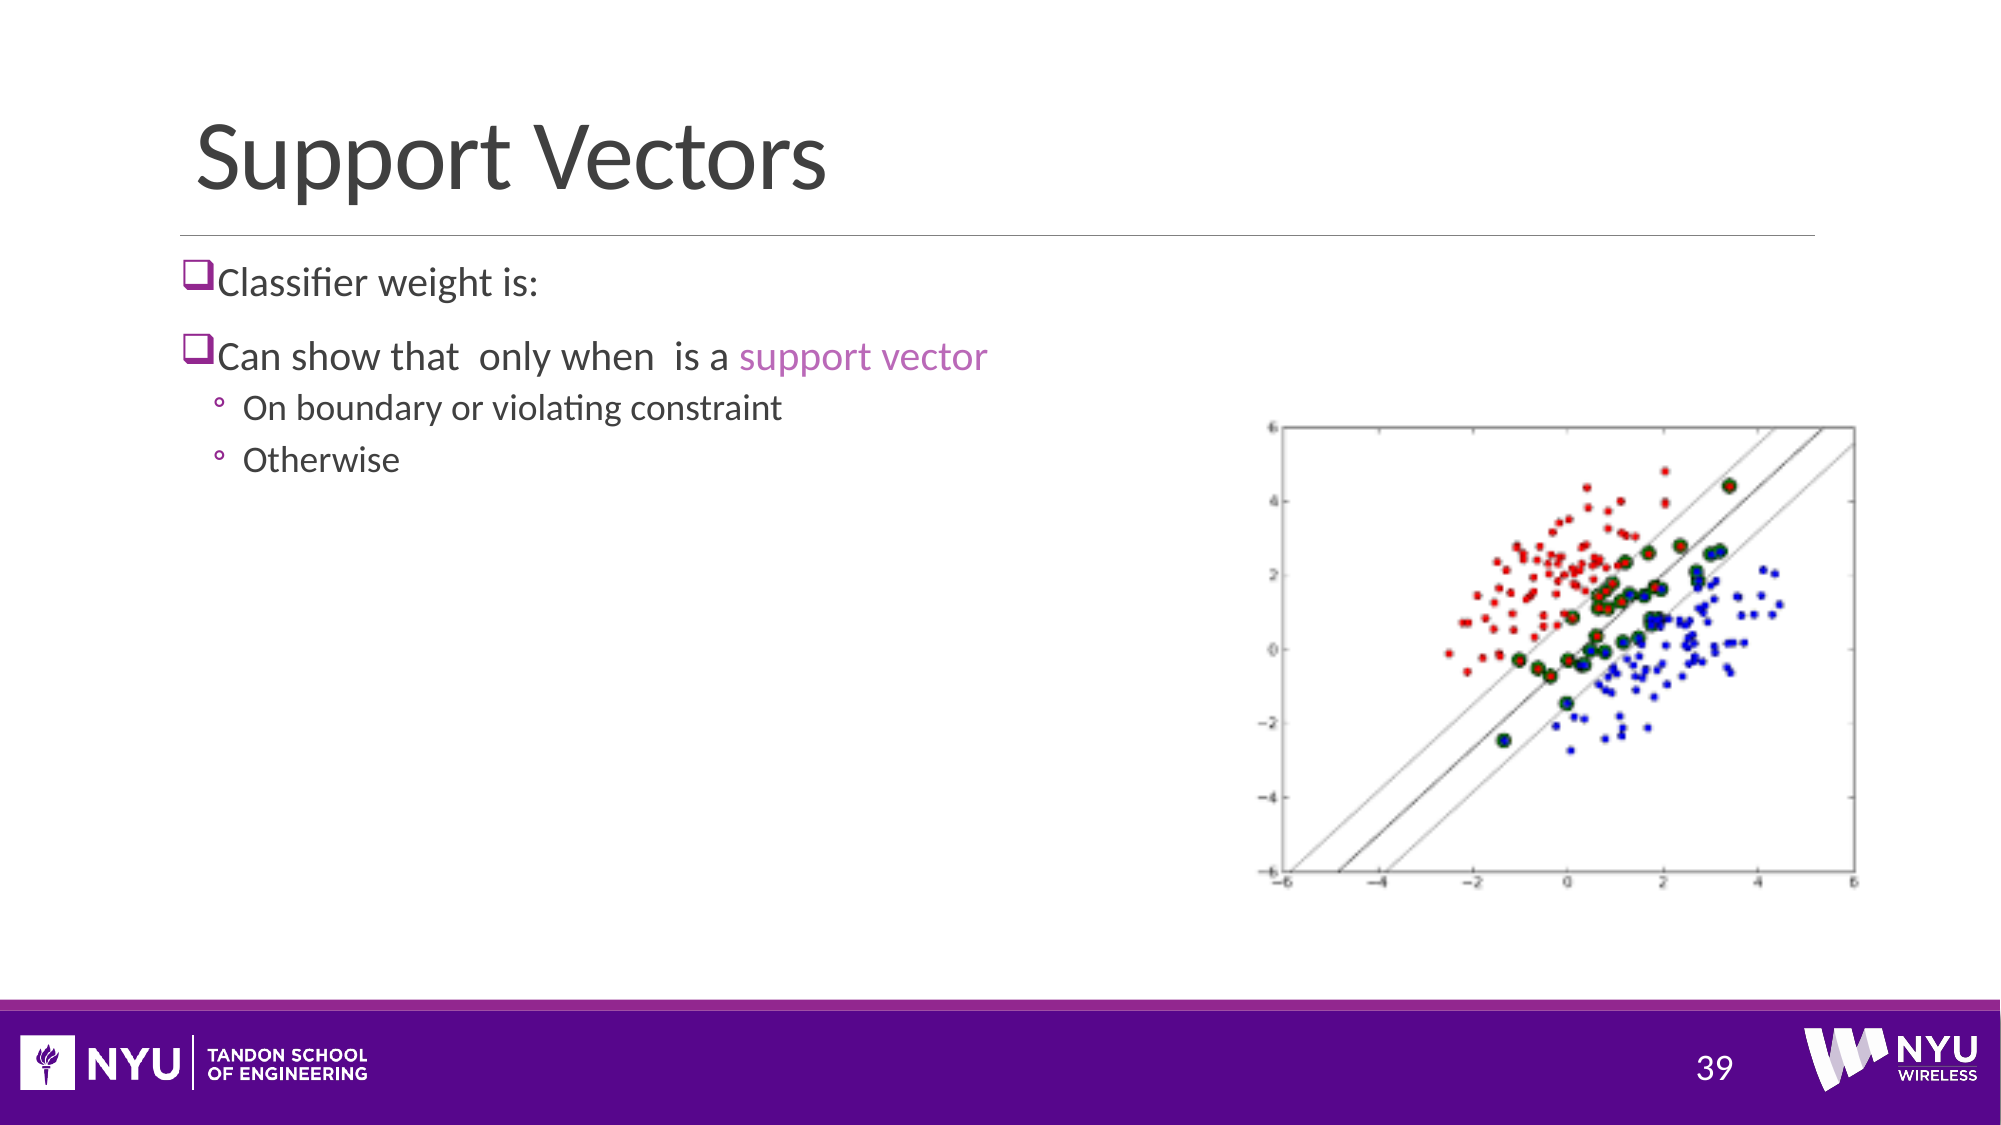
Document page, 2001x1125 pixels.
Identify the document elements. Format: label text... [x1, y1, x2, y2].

title Support Vectors [180, 47, 1830, 218]
slide_number 39 [1533, 1035, 1749, 1096]
picture [1191, 372, 1929, 929]
